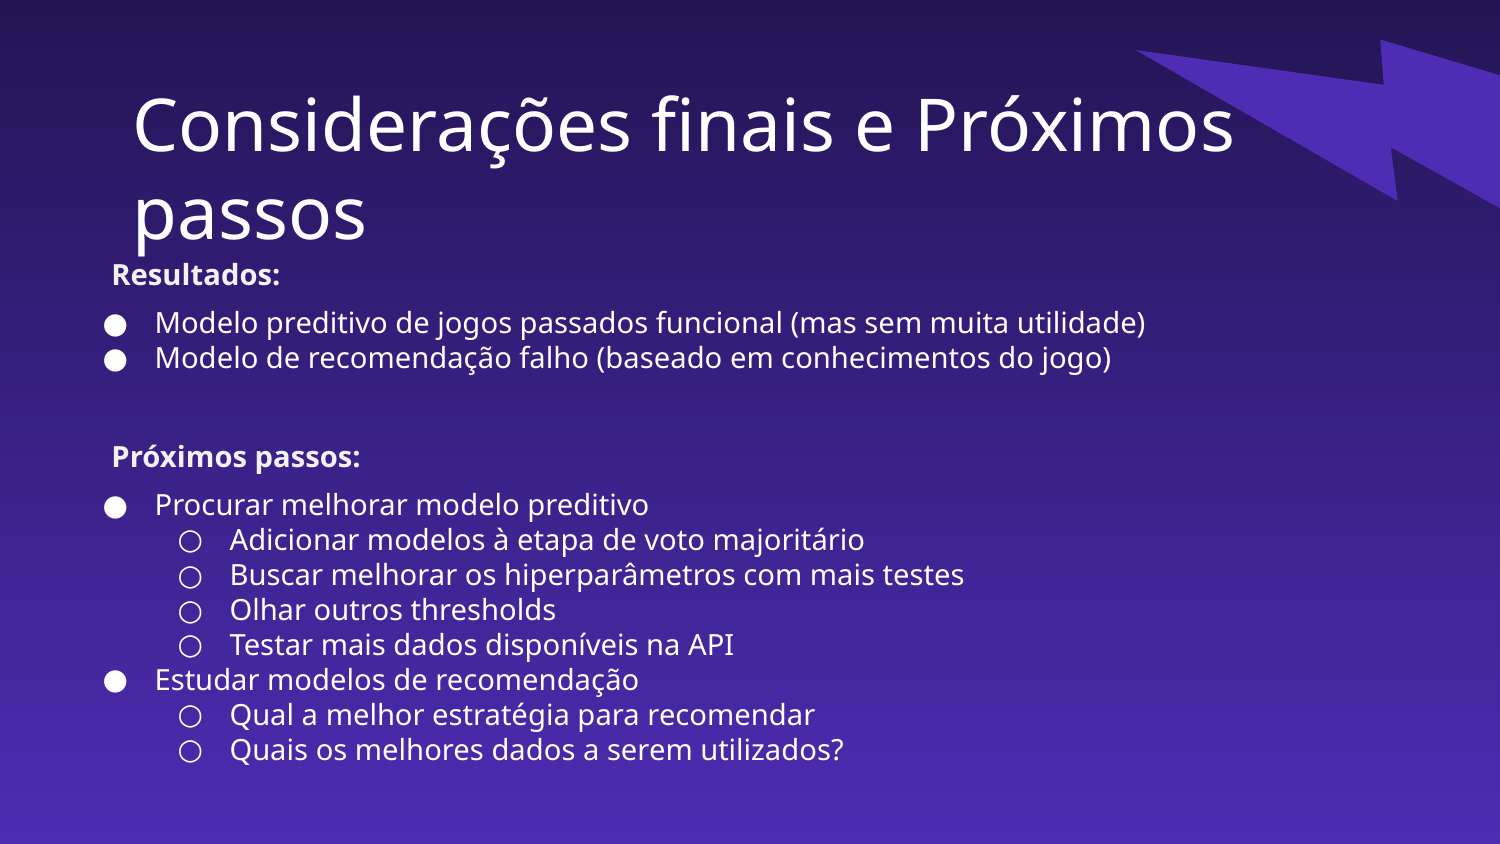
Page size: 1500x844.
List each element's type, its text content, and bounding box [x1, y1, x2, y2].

text_box Procurar melhorar modelo preditivo Adicionar modelos à etapa de voto majoritário Buscar melhorar os hiperparâmetros com mais testes Olhar outros thresholds Testar mais dados disponíveis na API Estudar modelos de recomendação Qual a melhor estratégia para recomendar Quais os melhores dados a serem utilizados? [64, 471, 1328, 579]
title Considerações finais e Próximos passos [117, 63, 1383, 161]
text_box Próximos passos: [96, 422, 891, 488]
text_box Resultados: [96, 241, 891, 307]
text_box Modelo preditivo de jogos passados funcional (mas sem muita utilidade) Modelo de recomendação falho (baseado em conhecimentos do jogo) [64, 289, 1328, 397]
